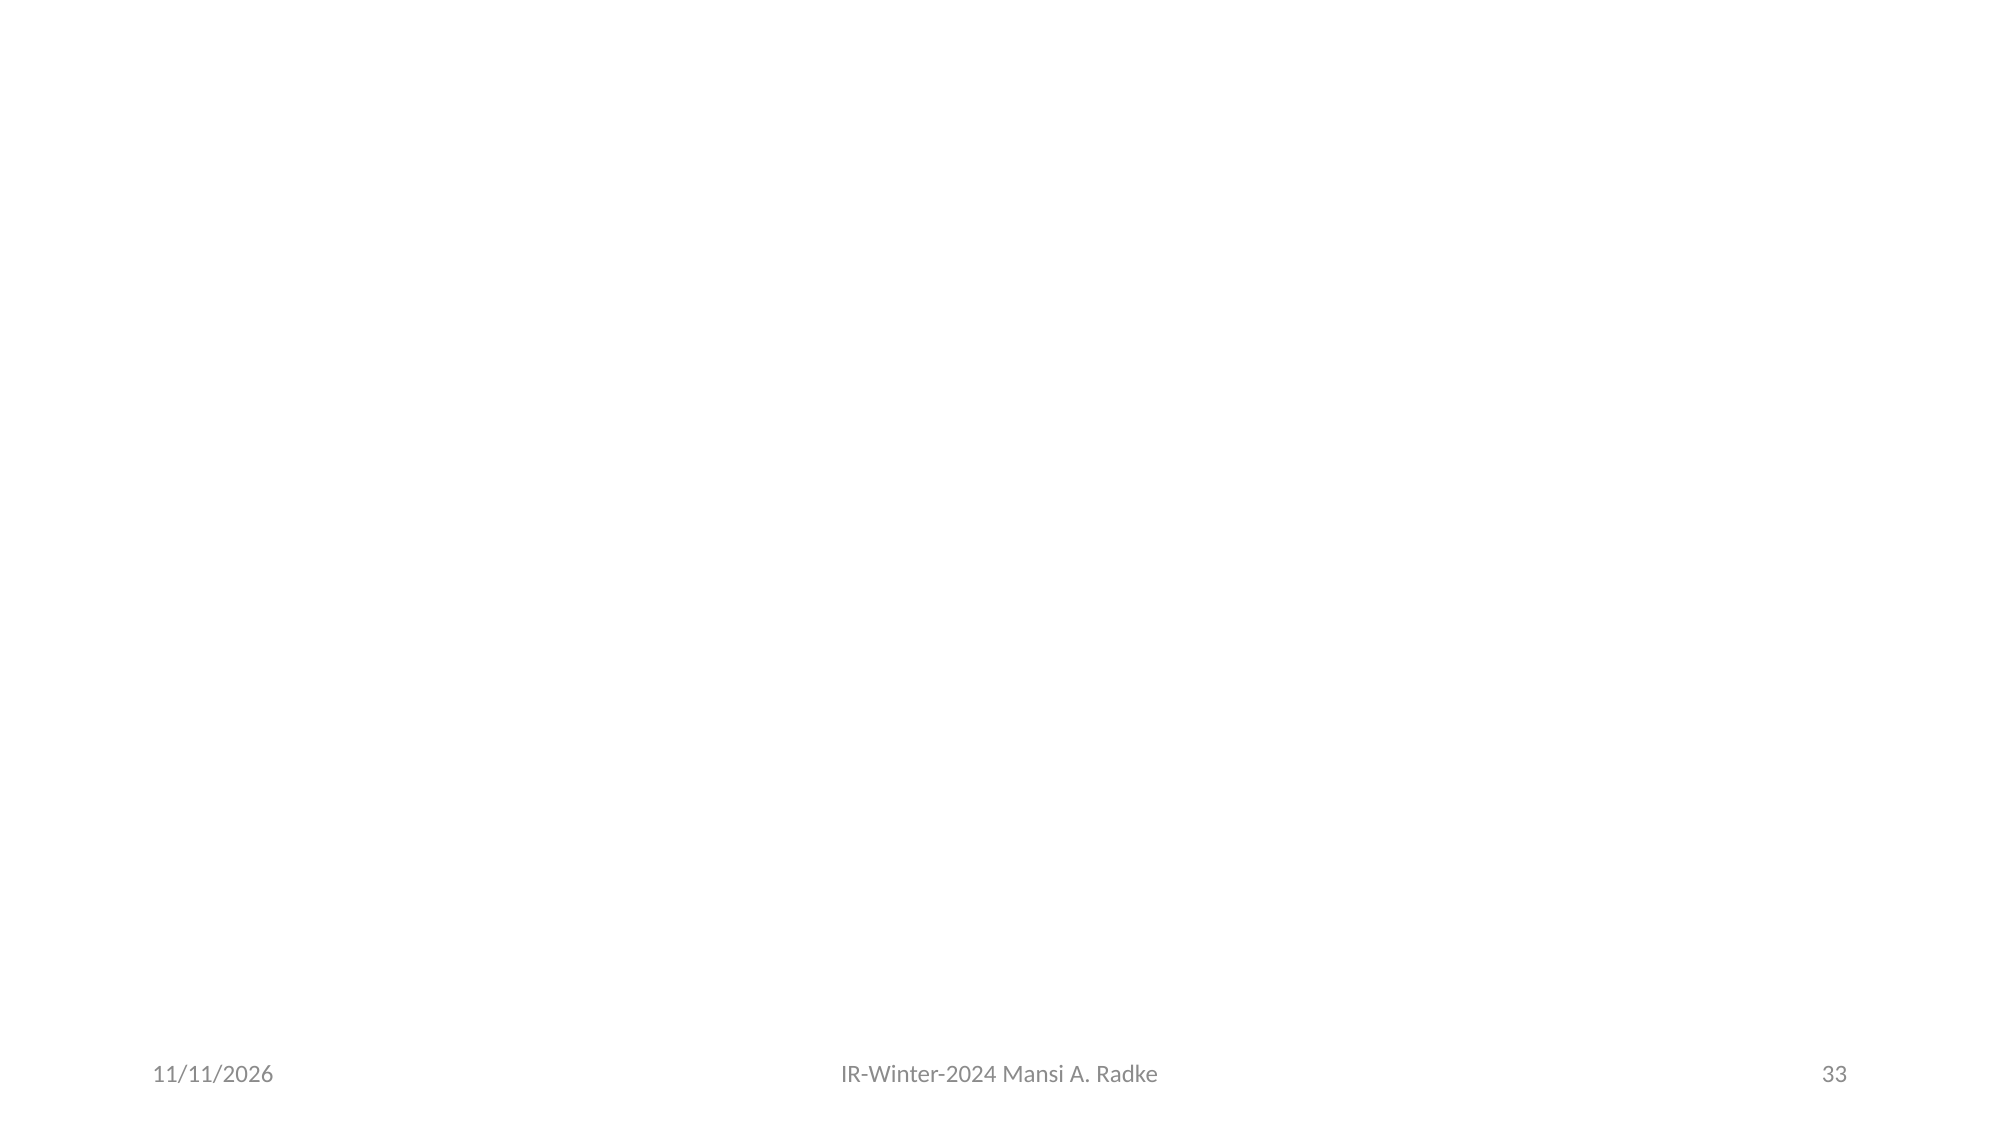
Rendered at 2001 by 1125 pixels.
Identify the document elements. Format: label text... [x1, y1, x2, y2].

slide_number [137, 1042, 588, 1103]
slide_number 33 [1412, 1042, 1863, 1103]
footer IR-Winter-2024 Mansi A. Radke [662, 1042, 1338, 1103]
